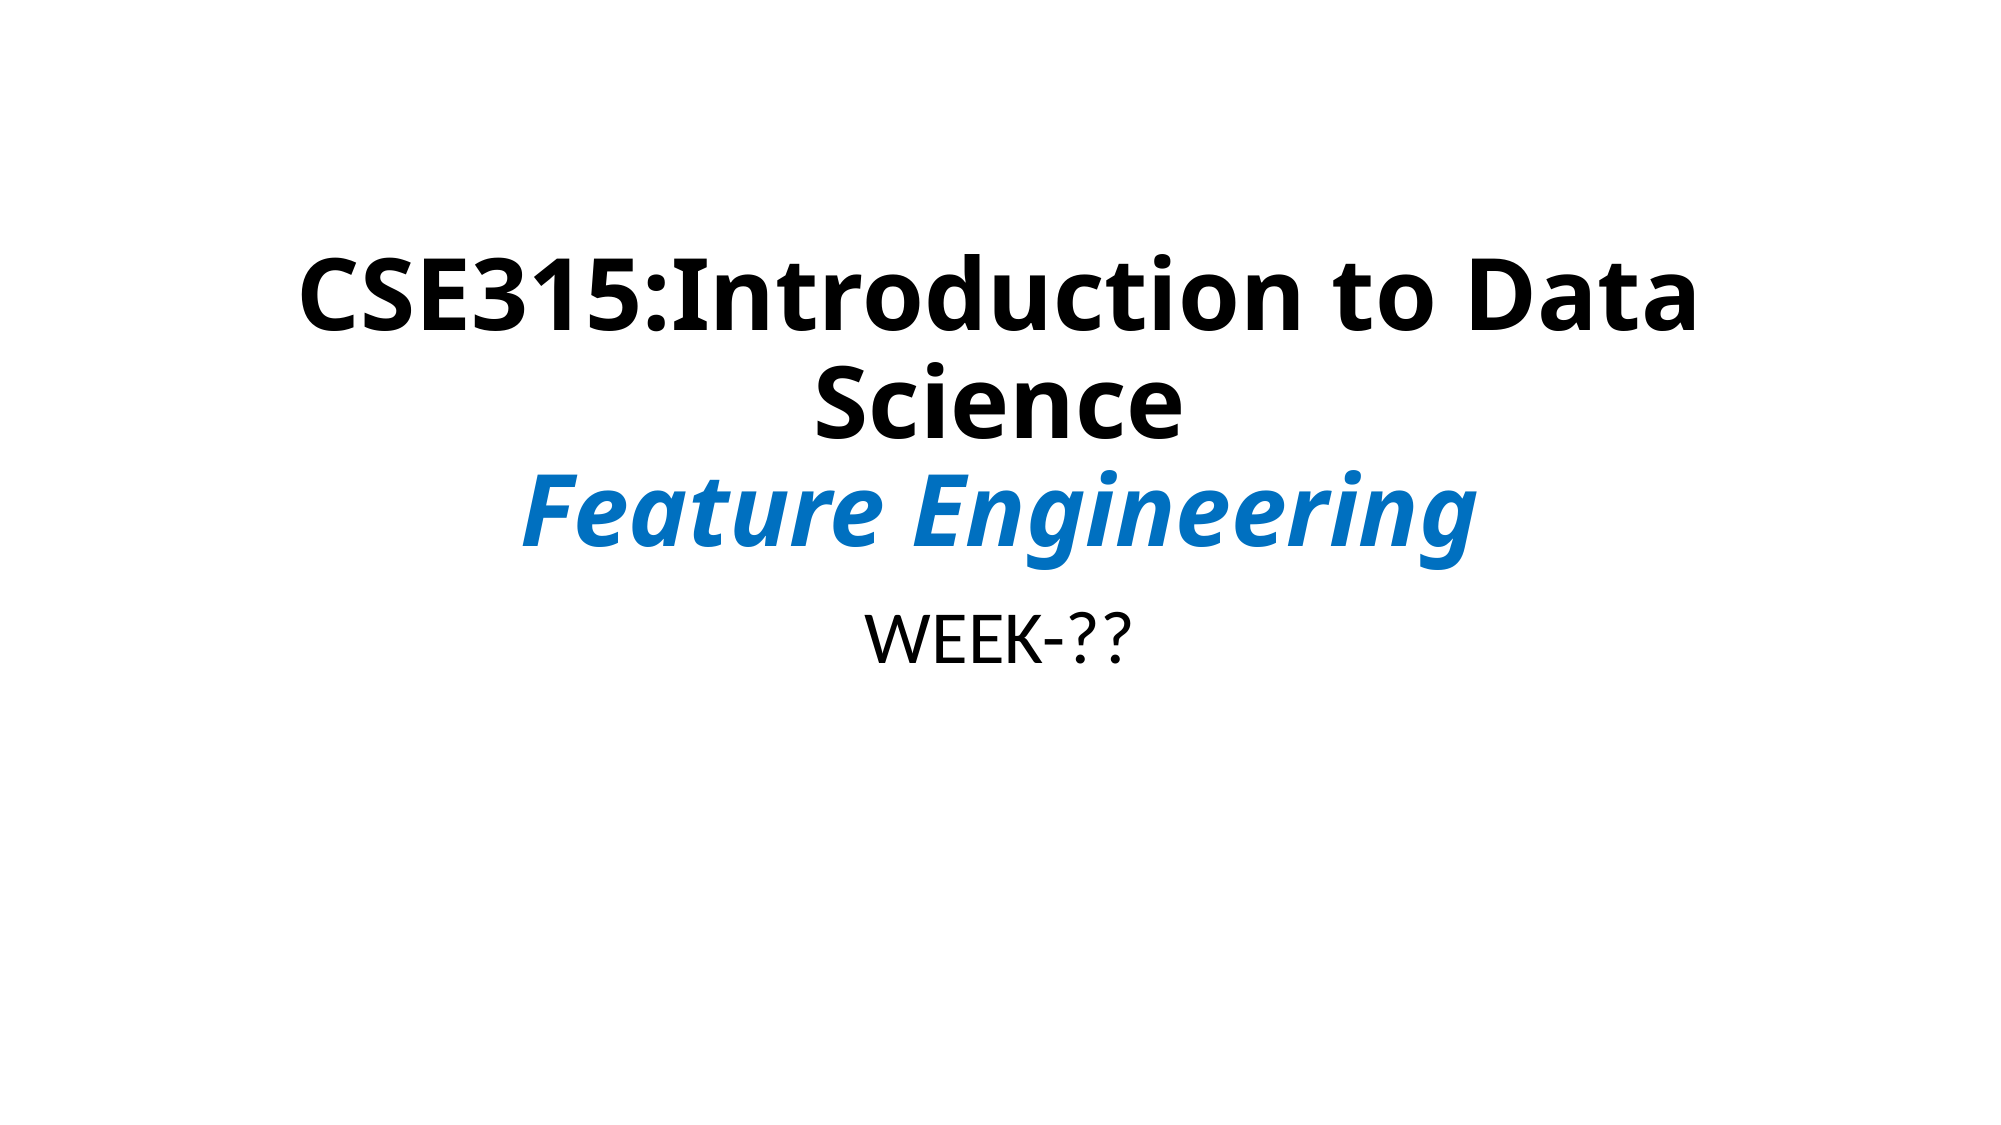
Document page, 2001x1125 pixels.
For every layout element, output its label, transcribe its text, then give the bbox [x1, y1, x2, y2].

subtitle WEEK-?? [249, 590, 1750, 863]
title CSE315:Introduction to Data Science Feature Engineering [249, 184, 1750, 576]
